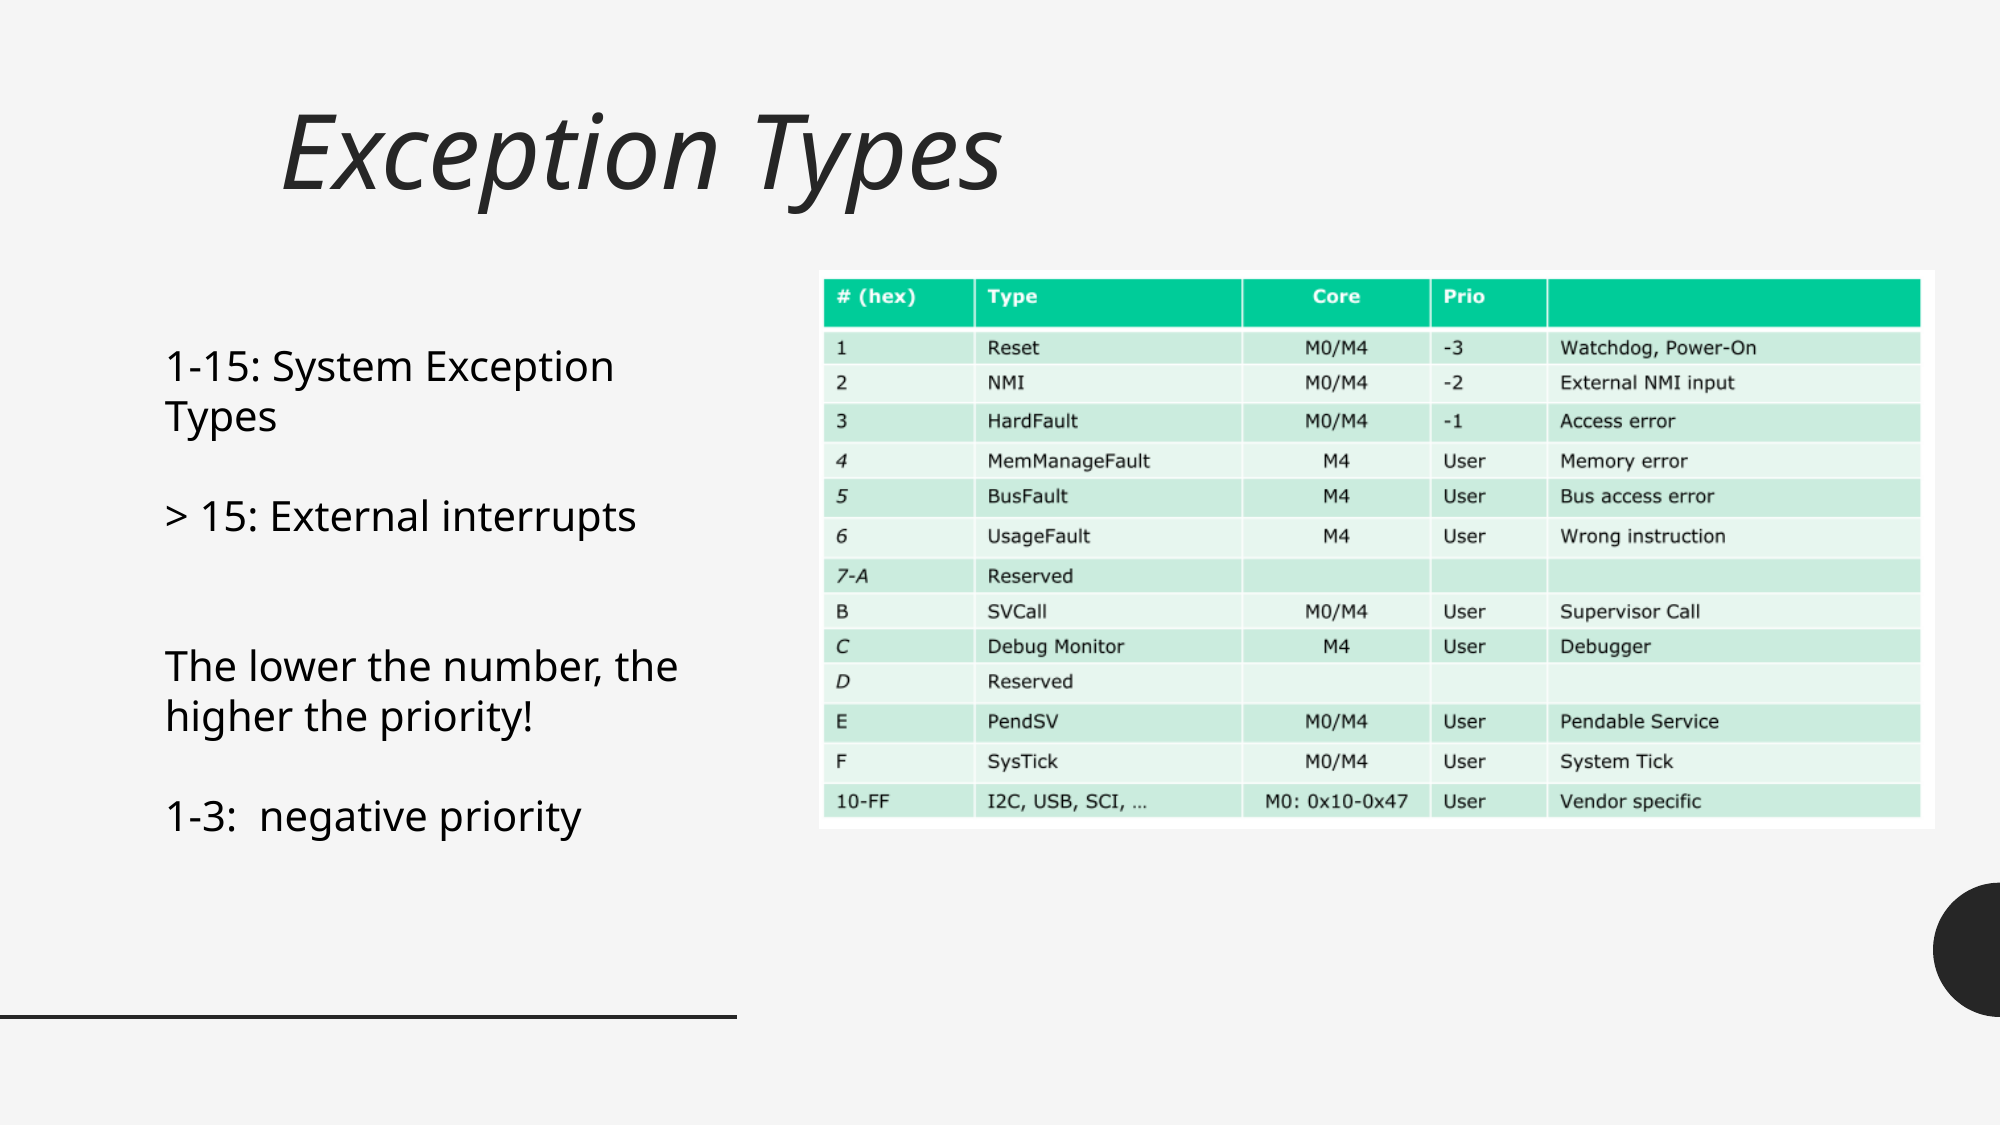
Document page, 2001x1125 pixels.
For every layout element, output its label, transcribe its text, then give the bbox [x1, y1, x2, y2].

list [819, 270, 1935, 829]
text_box 1-15: System Exception Types > 15: External interrupts The lower the number, the higher the priority! 1-3: negative priority [149, 332, 723, 848]
title Exception Types [93, 91, 1020, 905]
